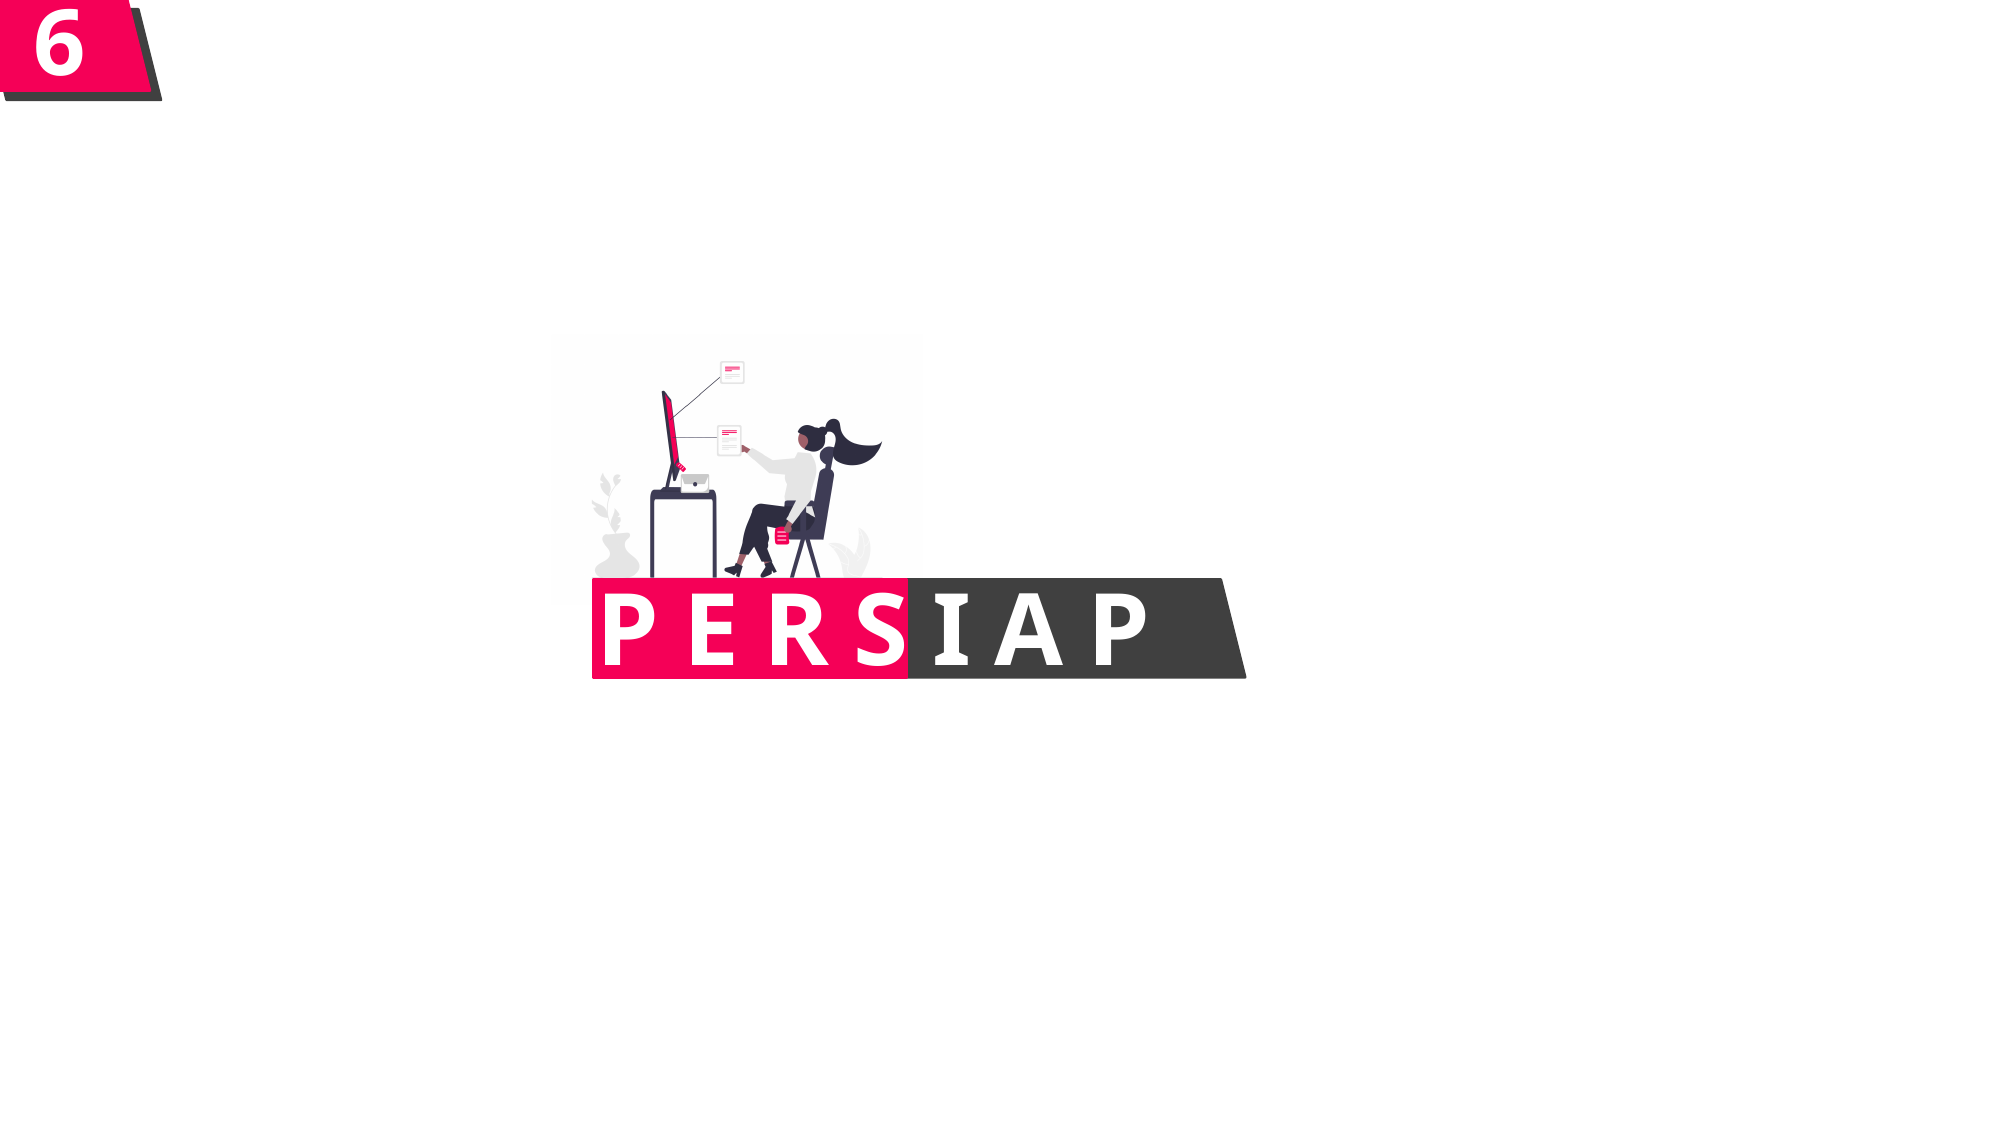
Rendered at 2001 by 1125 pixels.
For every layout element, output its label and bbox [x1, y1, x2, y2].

text_box [0, 0, 162, 101]
picture [551, 334, 923, 605]
text_box [581, 576, 1246, 681]
